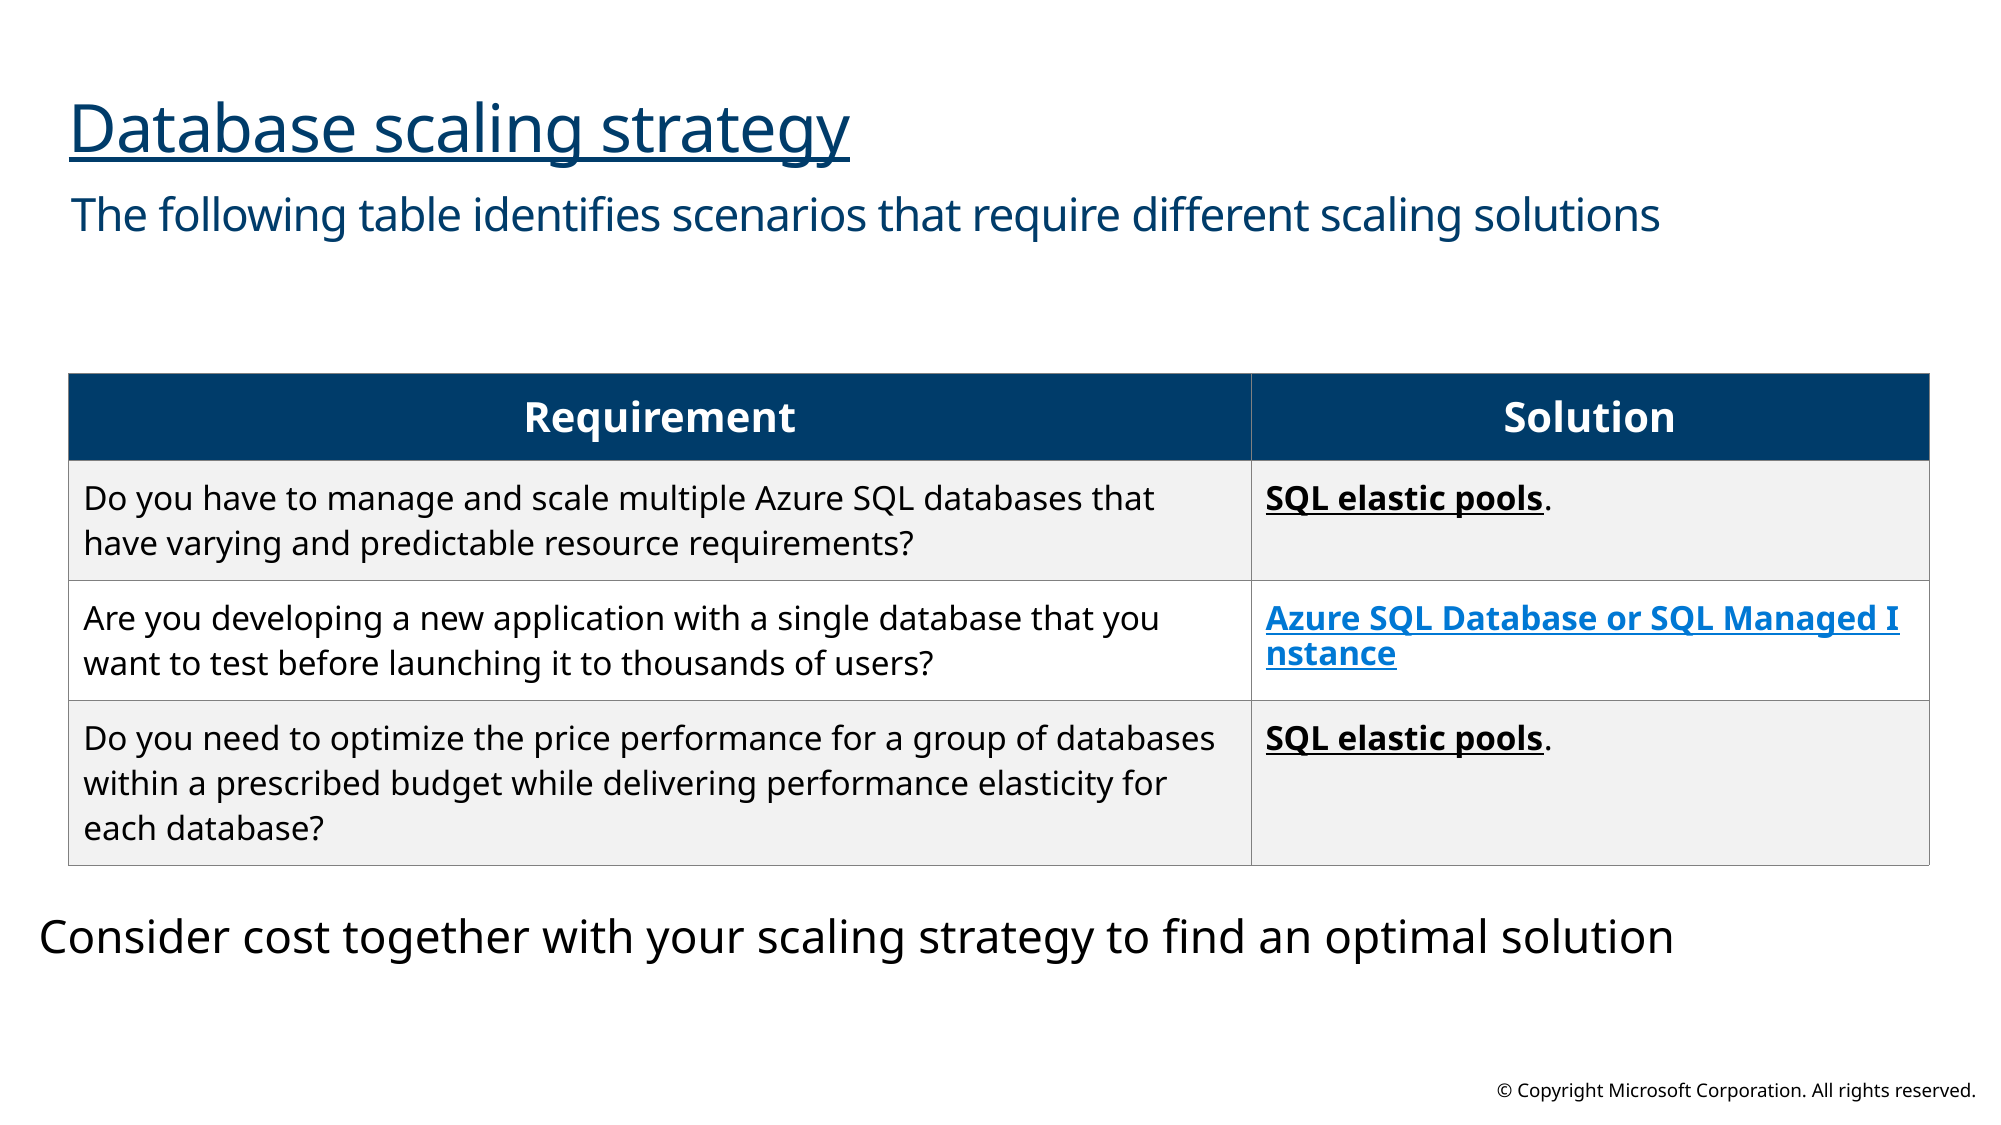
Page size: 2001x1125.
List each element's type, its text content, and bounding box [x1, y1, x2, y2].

table_cell Do you have to manage and scale multiple Azure SQL databases that have varying and predictable resource requirements? [69, 461, 1251, 580]
table_cell SQL elastic pools. [1252, 701, 1929, 865]
table_cell Do you need to optimize the price performance for a group of databases within a prescribed budget while delivering performance elasticity for each database? [69, 701, 1251, 865]
table_cell Azure SQL Database or SQL Managed Instance [1252, 581, 1929, 700]
title Database scaling strategy [68, 72, 1930, 178]
table_header Requirement [69, 374, 1251, 460]
table_cell SQL elastic pools. [1252, 461, 1929, 580]
text_box Consider cost together with your scaling strategy to find an optimal solution [8, 890, 1706, 988]
list The following table identifies scenarios that require different scaling solutions [70, 177, 1932, 249]
table_cell Are you developing a new application with a single database that you want to test before launching it to thousands of users? [69, 581, 1251, 700]
table_header Solution [1252, 374, 1929, 460]
